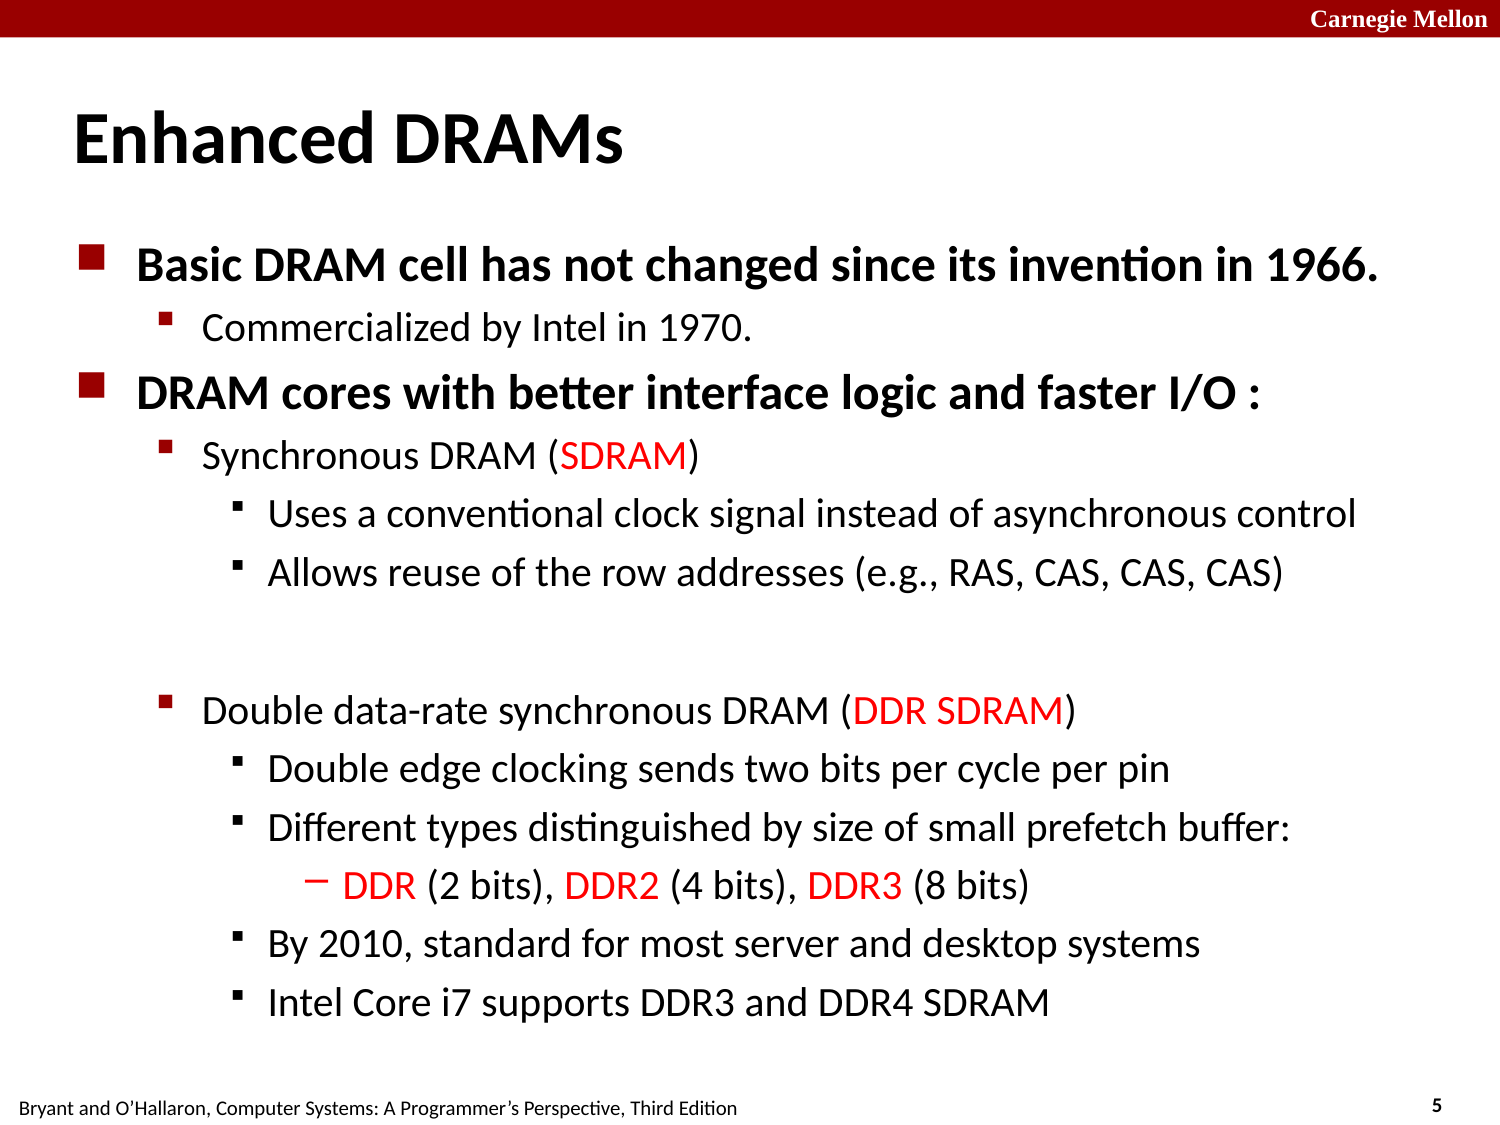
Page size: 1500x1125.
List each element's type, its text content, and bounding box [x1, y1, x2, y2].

list Basic DRAM cell has not changed since its invention in 1966. Commercialized by Intel in 1970. DRAM cores with better interface logic and faster I/O : Synchronous DRAM (SDRAM) Uses a conventional clock signal instead of asynchronous control Allows reuse of the row addresses (e.g., RAS, CAS, CAS, CAS) Double data-rate synchronous DRAM (DDR SDRAM) Double edge clocking sends two bits per cycle per pin Different types distinguished by size of small prefetch buffer: DDR (2 bits), DDR2 (4 bits), DDR3 (8 bits) By 2010, standard for most server and desktop systems Intel Core i7 supports DDR3 and DDR4 SDRAM [64, 223, 1476, 1063]
title Enhanced DRAMs [58, 71, 1305, 197]
